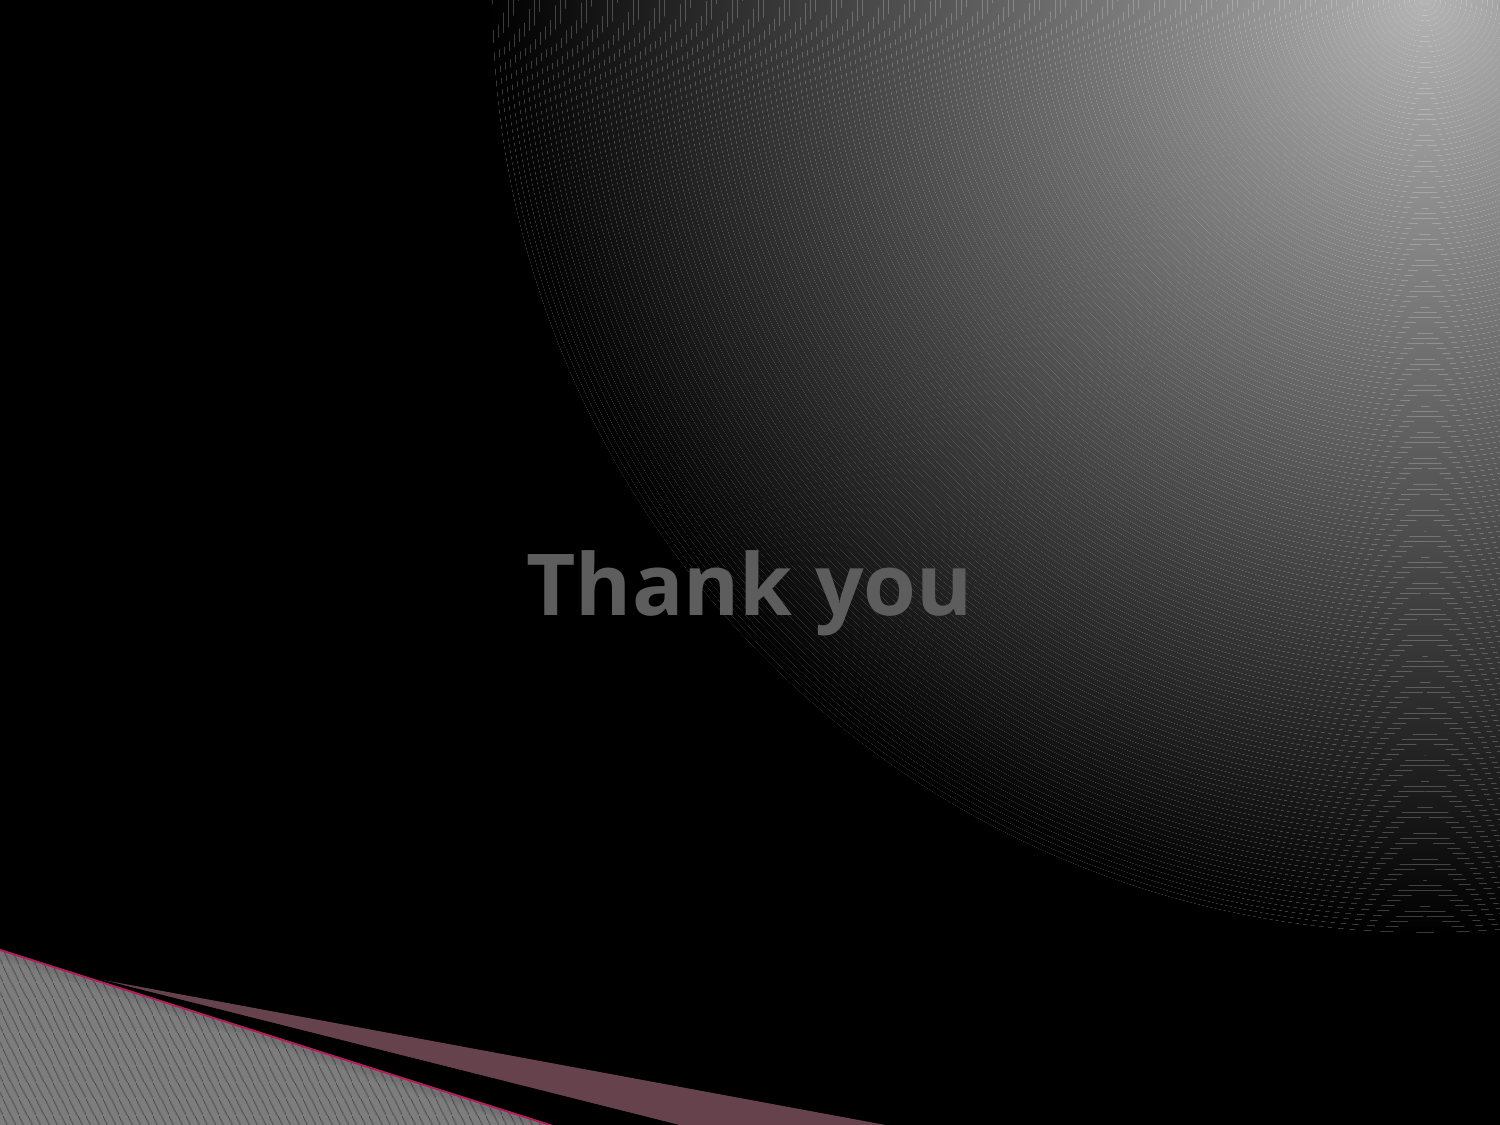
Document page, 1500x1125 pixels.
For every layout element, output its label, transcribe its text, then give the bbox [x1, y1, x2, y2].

title Thank you [75, 487, 1425, 675]
picture [0, 952, 543, 1125]
